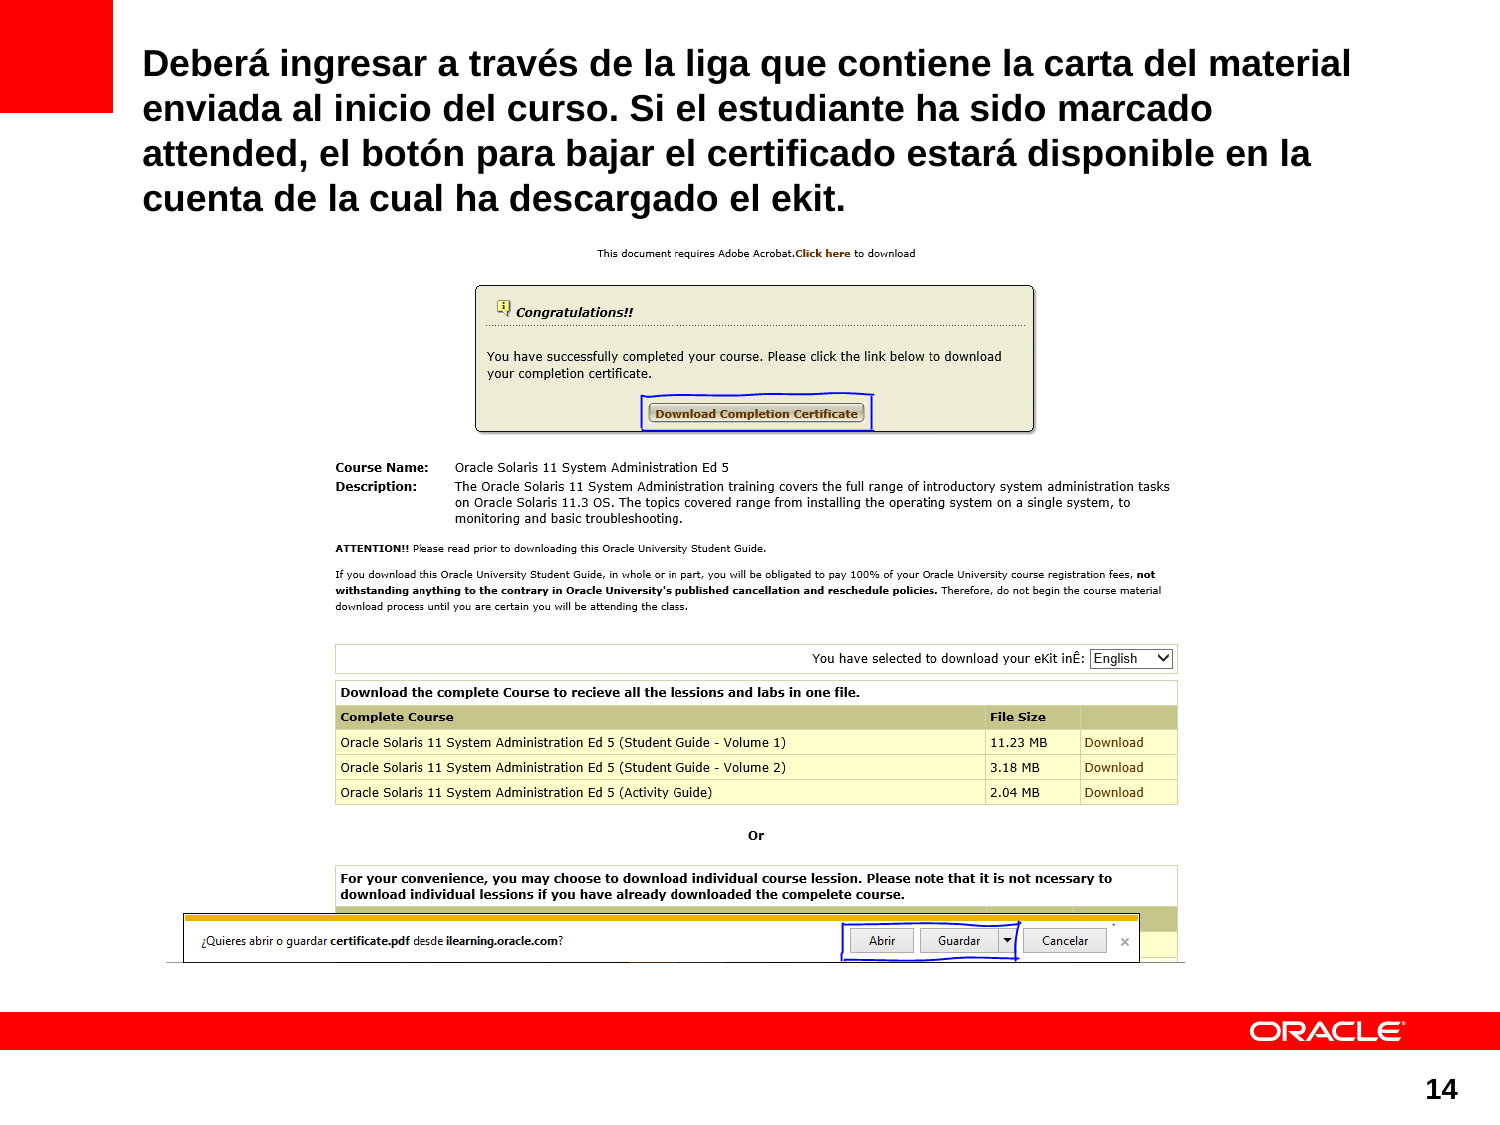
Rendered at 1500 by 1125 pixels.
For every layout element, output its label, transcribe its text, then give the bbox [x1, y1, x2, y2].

picture [166, 232, 1185, 964]
title Deberá ingresar a través de la liga que contiene la carta del material enviada al inicio del curso. Si el estudiante ha sido marcado attended, el botón para bajar el certificado estará disponible en la cuenta de la cual ha descargado el ekit. [142, 38, 1387, 145]
picture [0, 0, 113, 113]
picture [0, 1012, 1500, 1050]
